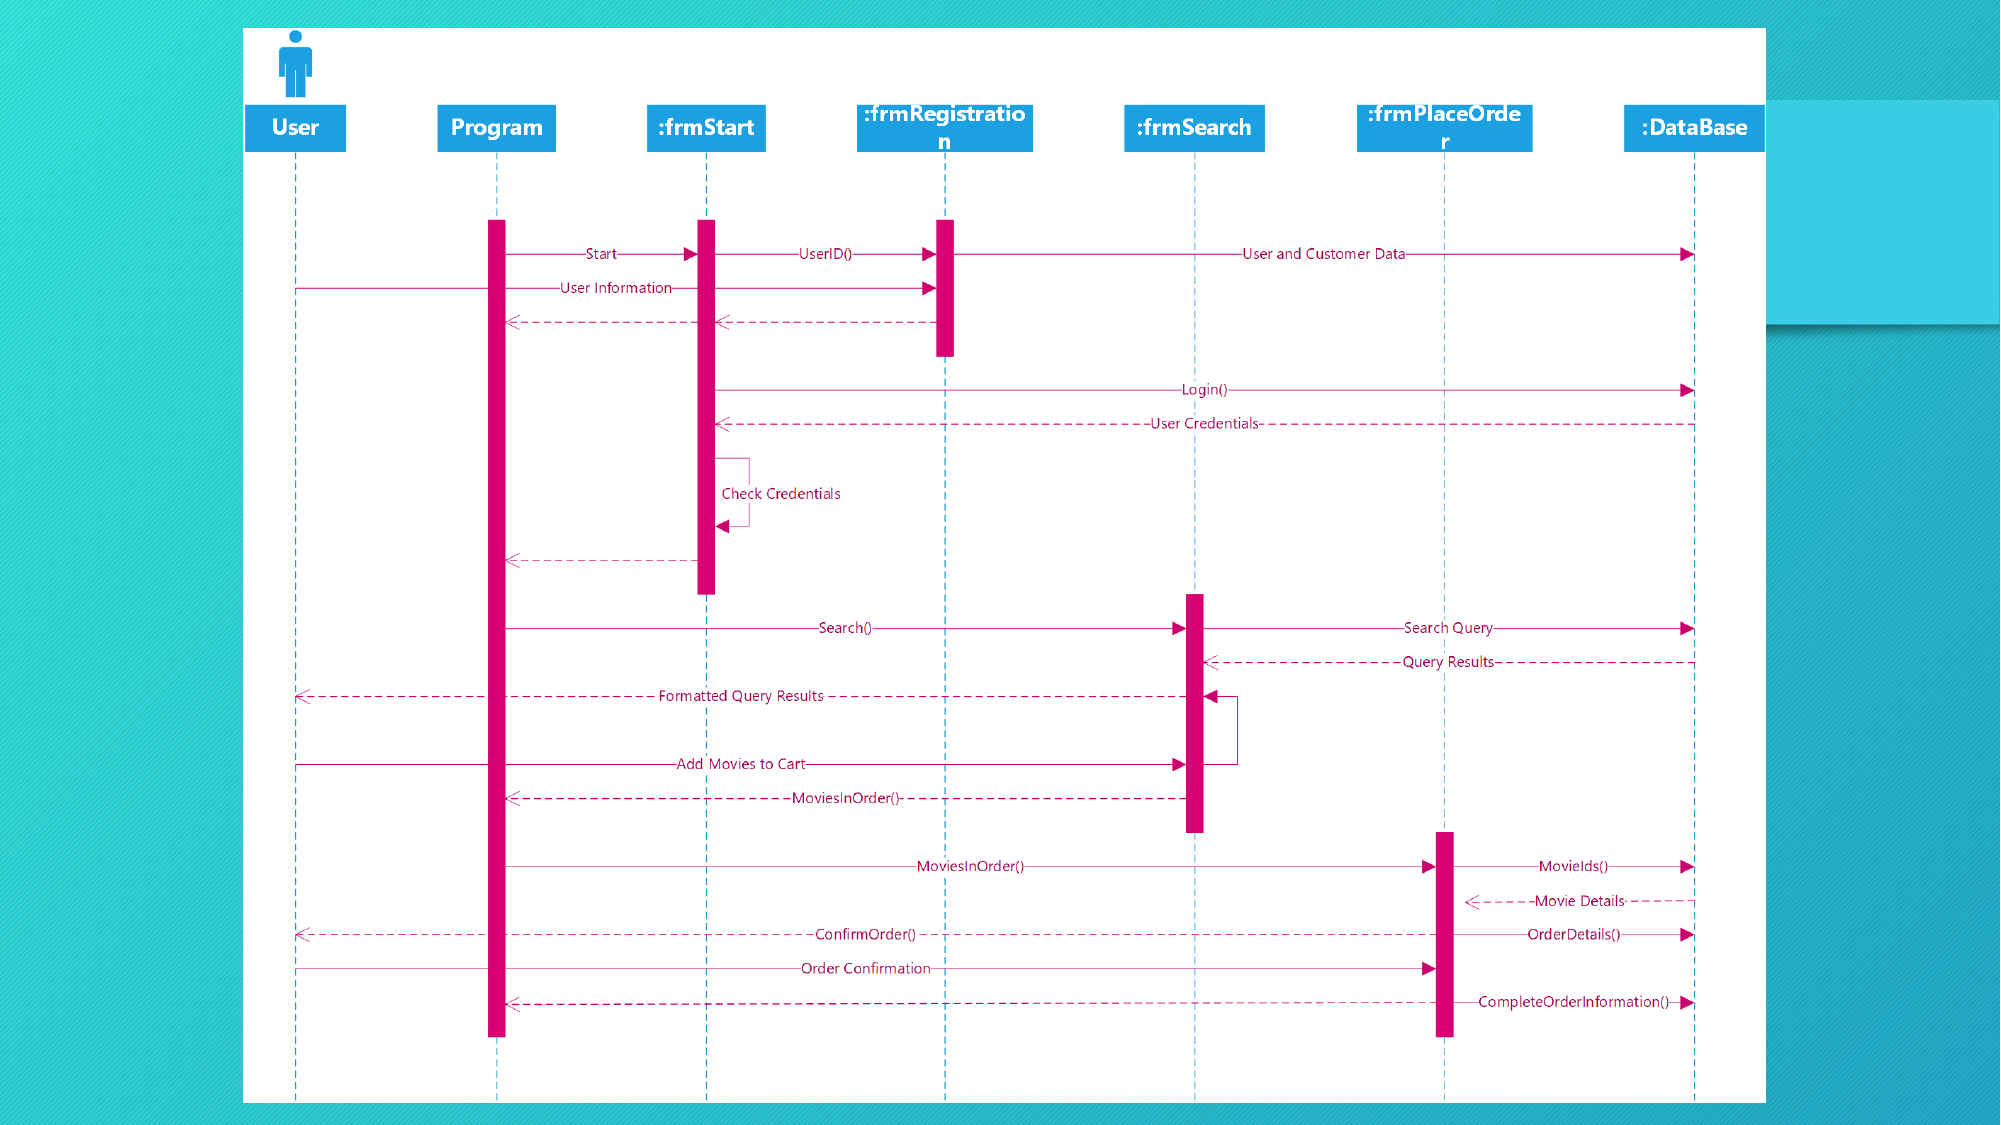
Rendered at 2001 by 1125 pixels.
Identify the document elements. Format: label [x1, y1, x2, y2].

picture [242, 28, 2000, 1103]
